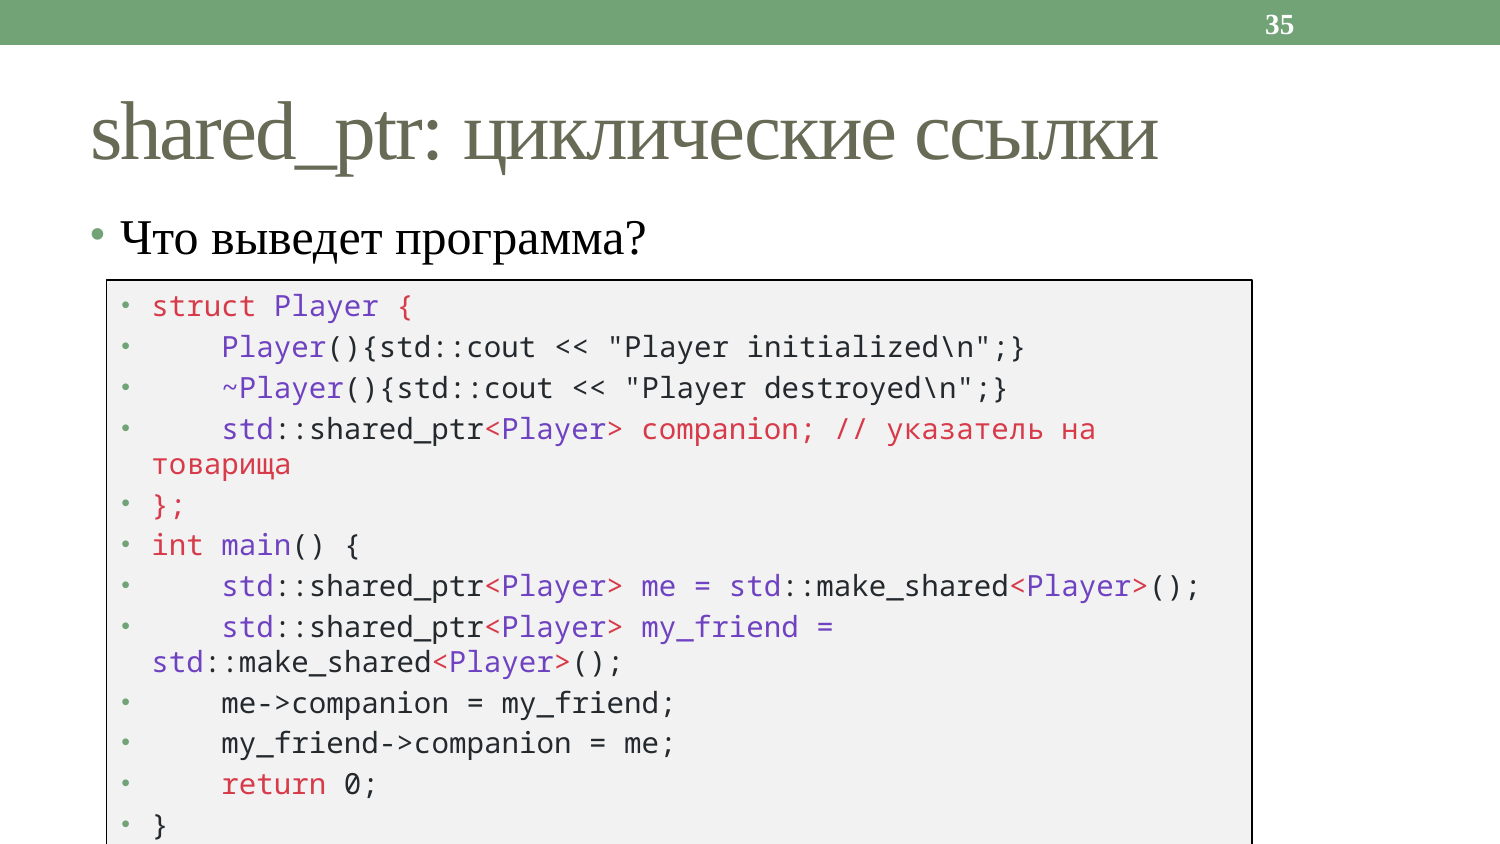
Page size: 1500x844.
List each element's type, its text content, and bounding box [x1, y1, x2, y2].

list struct Player { Player(){std::cout << "Player initialized\n";} ~Player(){std::cout << "Player destroyed\n";} std::shared_ptr<Player> companion; // указатель на товарища }; int main() { std::shared_ptr<Player> me = std::make_shared<Player>(); std::shared_ptr<Player> my_friend = std::make_shared<Player>(); me->companion = my_friend; my_friend->companion = me; return 0; } [106, 281, 1253, 844]
text_box Что выведет программа? [74, 196, 1425, 281]
slide_number 35 [1250, 2, 1425, 43]
title shared_ptr: циклические ссылки [75, 65, 1425, 188]
